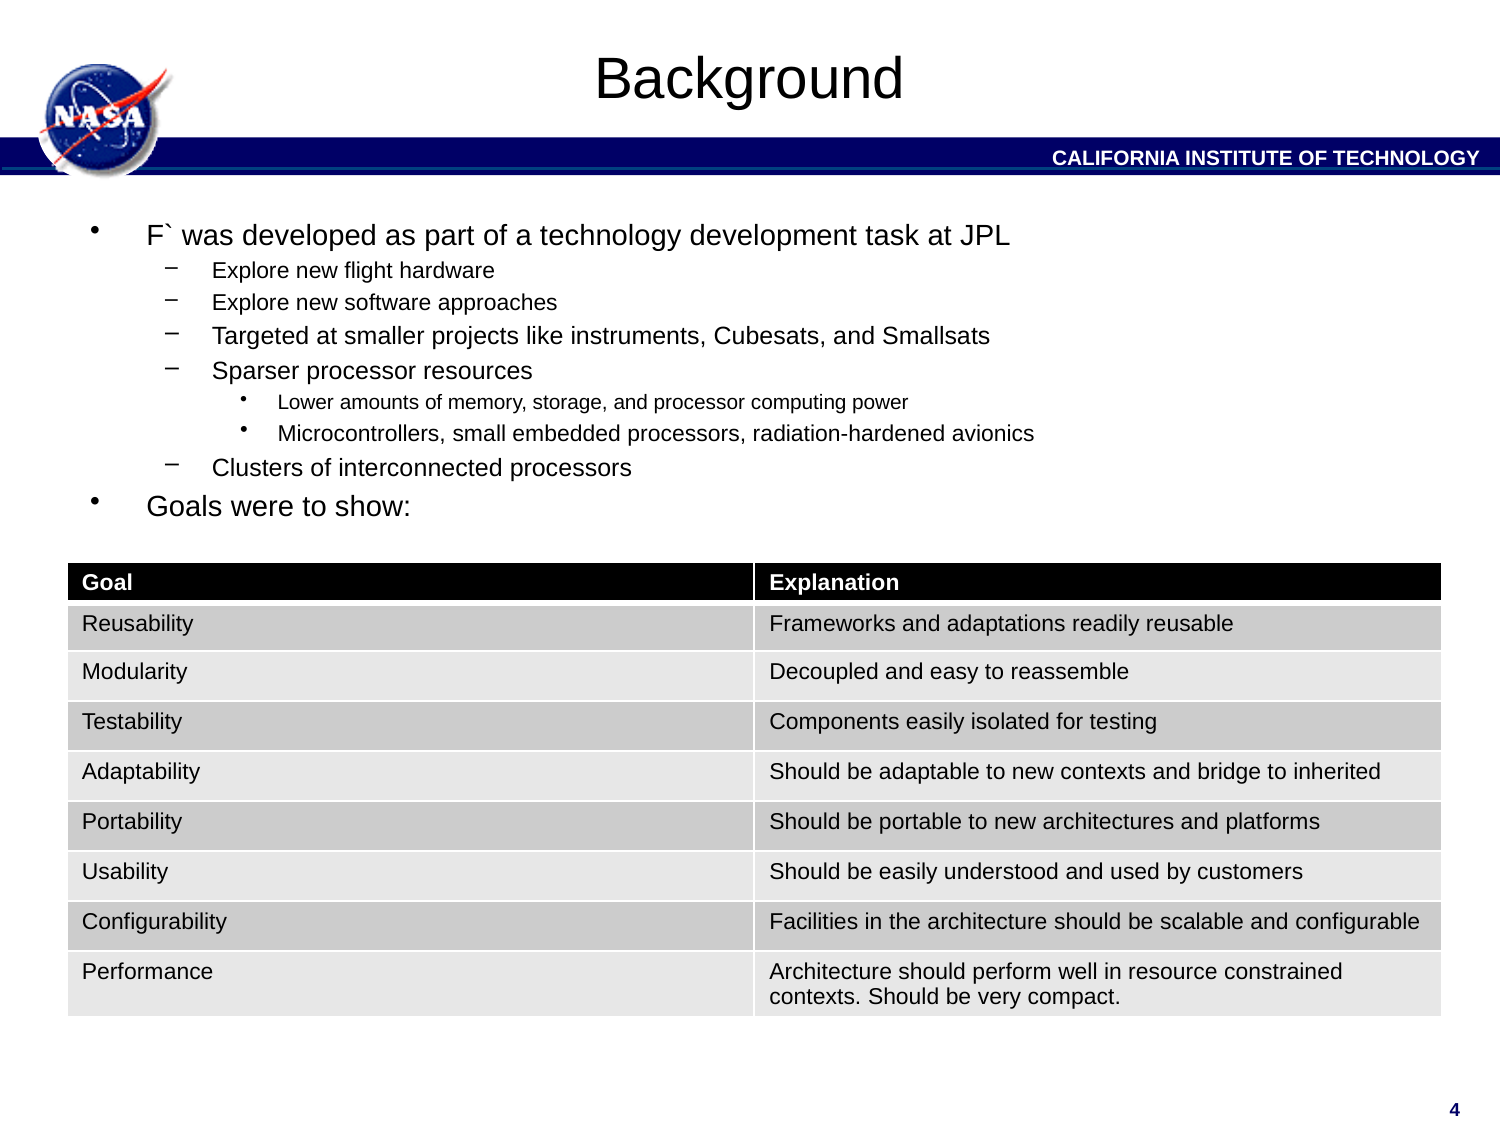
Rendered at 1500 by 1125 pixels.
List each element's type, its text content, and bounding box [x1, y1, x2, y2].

table_cell Modularity [68, 652, 753, 700]
title Background [187, 12, 1313, 138]
table_header Explanation [755, 563, 1441, 600]
table_cell Performance [68, 952, 753, 1016]
table_cell Architecture should perform well in resource constrained contexts. Should be very compact. [755, 952, 1441, 1016]
picture [39, 64, 177, 182]
table_cell Should be portable to new architectures and platforms [755, 802, 1441, 850]
table_header Goal [68, 563, 753, 600]
table_cell Adaptability [68, 752, 753, 800]
table_cell Facilities in the architecture should be scalable and configurable [755, 902, 1441, 950]
table_cell Portability [68, 802, 753, 850]
table_cell Should be easily understood and used by customers [755, 852, 1441, 900]
list F` was developed as part of a technology development task at JPL Explore new flight hardware Explore new software approaches Targeted at smaller projects like instruments, Cubesats, and Smallsats Sparser processor resources Lower amounts of memory, storage, and processor computing power Microcontrollers, small embedded processors, radiation-hardened avionics Clusters of interconnected processors Goals were to show: [74, 207, 1460, 521]
table_cell Reusability [68, 606, 753, 650]
table_cell Should be adaptable to new contexts and bridge to inherited [755, 752, 1441, 800]
table_cell Testability [68, 702, 753, 750]
slide_number 4 [1162, 1090, 1476, 1125]
table_cell Usability [68, 852, 753, 900]
table_cell Configurability [68, 902, 753, 950]
table_cell Frameworks and adaptations readily reusable [755, 606, 1441, 650]
table_cell Components easily isolated for testing [755, 702, 1441, 750]
table_cell Decoupled and easy to reassemble [755, 652, 1441, 700]
